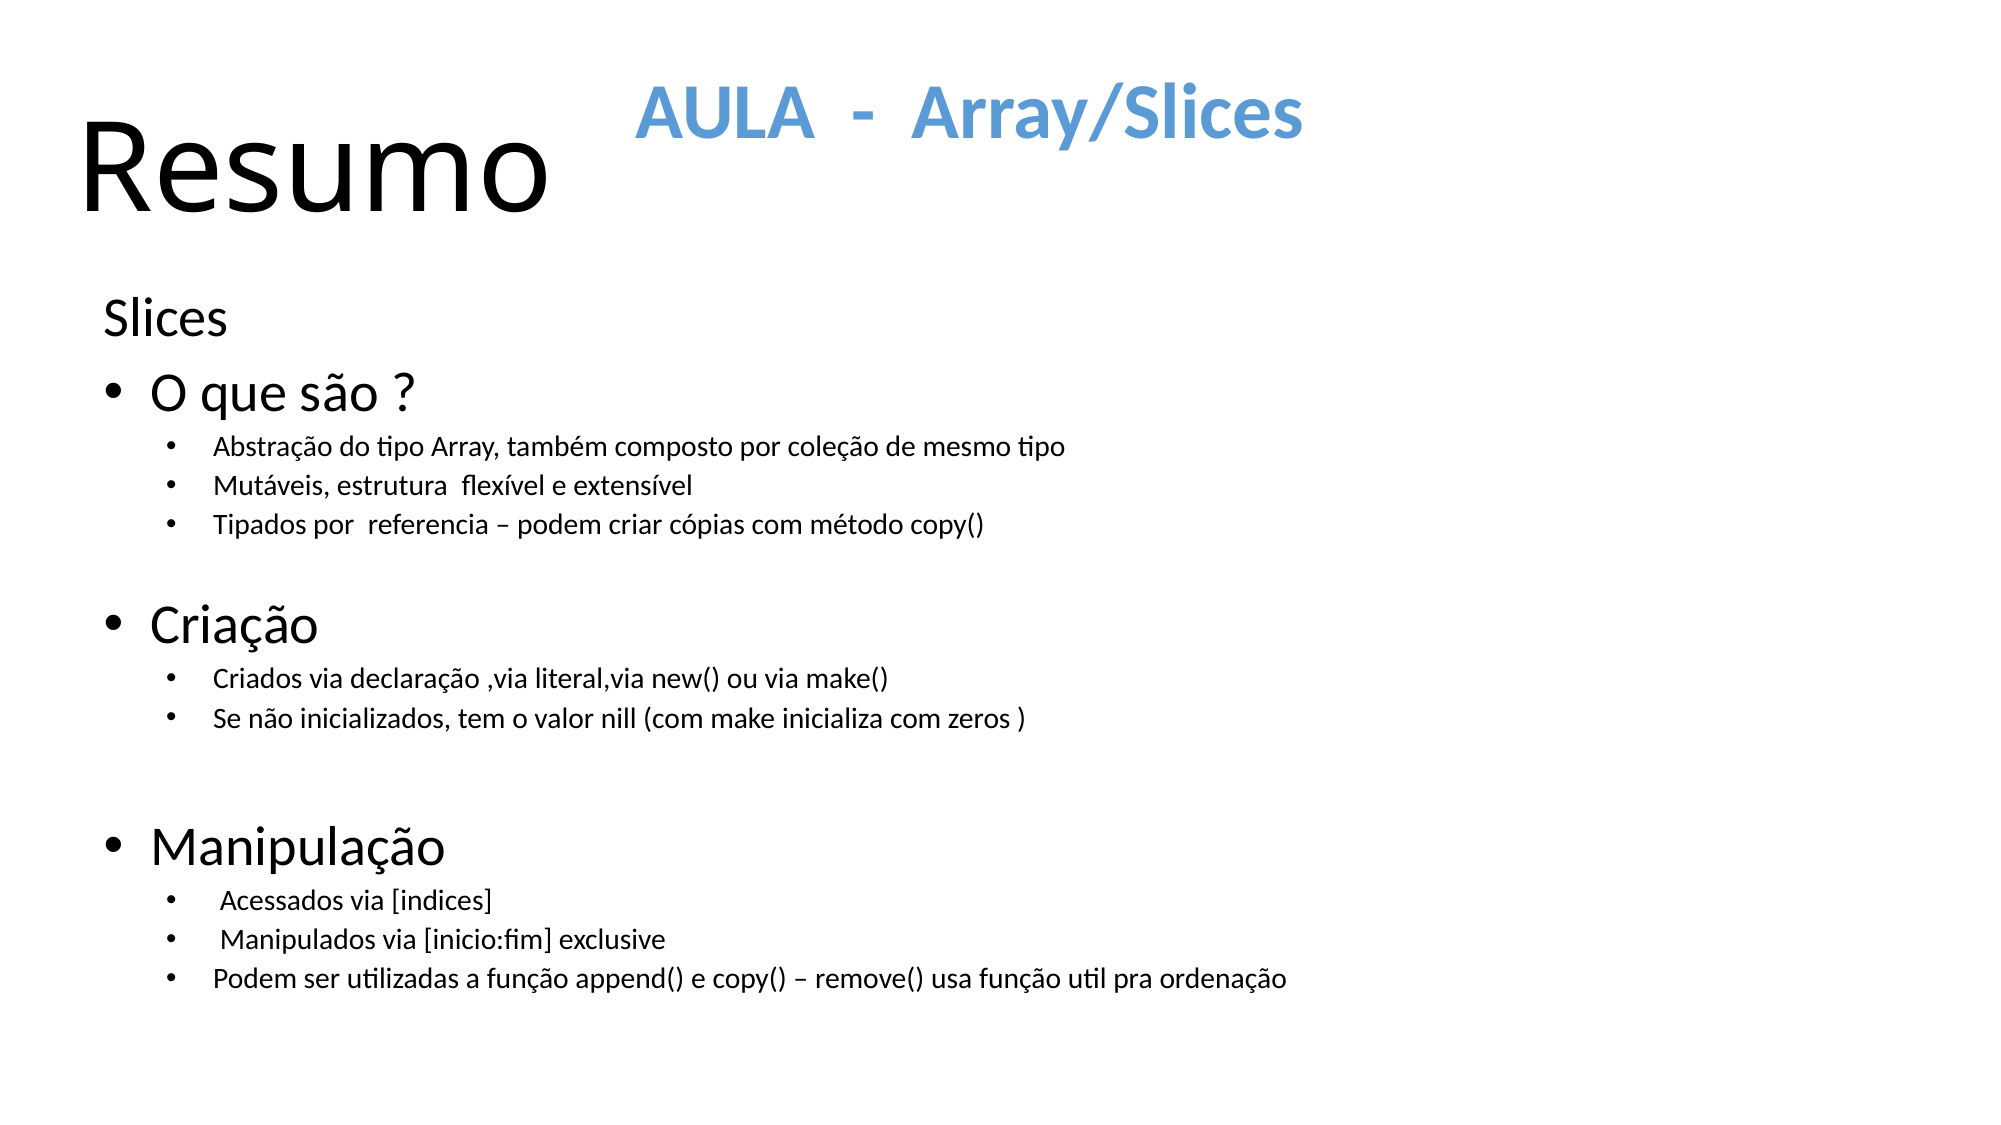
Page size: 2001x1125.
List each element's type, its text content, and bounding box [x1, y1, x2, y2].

text_box AULA - Array/Slices [220, 62, 1720, 334]
subtitle Slices O que são ? Abstração do tipo Array, também composto por coleção de mesmo tipo Mutáveis, estrutura flexível e extensível Tipados por referencia – podem criar cópias com método copy() Criação Criados via declaração ,via literal,via new() ou via make() Se não inicializados, tem o valor nill (com make inicializa com zeros ) Manipulação Acessados via [indices] Manipulados via [inicio:fim] exclusive Podem ser utilizadas a função append() e copy() – remove() usa função util pra ordenação [88, 197, 1912, 1087]
title Resumo [0, 0, 1065, 246]
